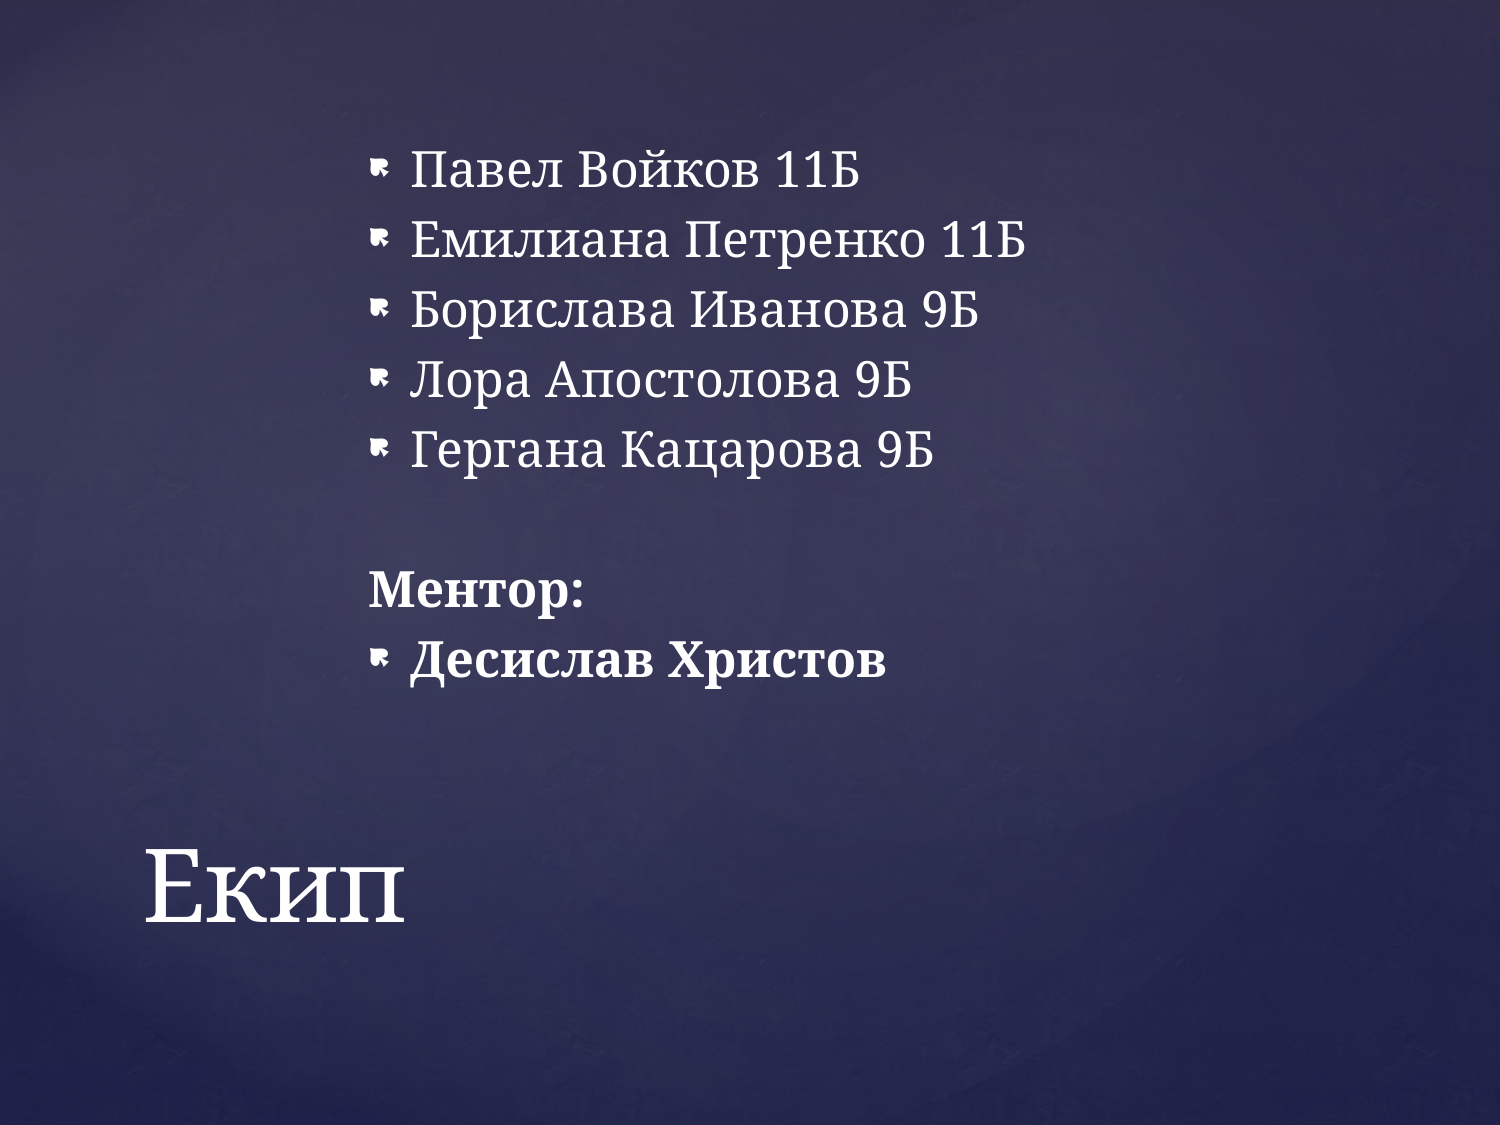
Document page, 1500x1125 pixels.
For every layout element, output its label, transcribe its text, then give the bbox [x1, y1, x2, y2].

list Павел Войков 11Б Емилиана Петренко 11Б Борислава Иванова 9Б Лора Апостолова 9Б Гергана Кацарова 9Б Ментор: Десислав Христов [350, 112, 1350, 713]
title Екип [127, 800, 1365, 950]
